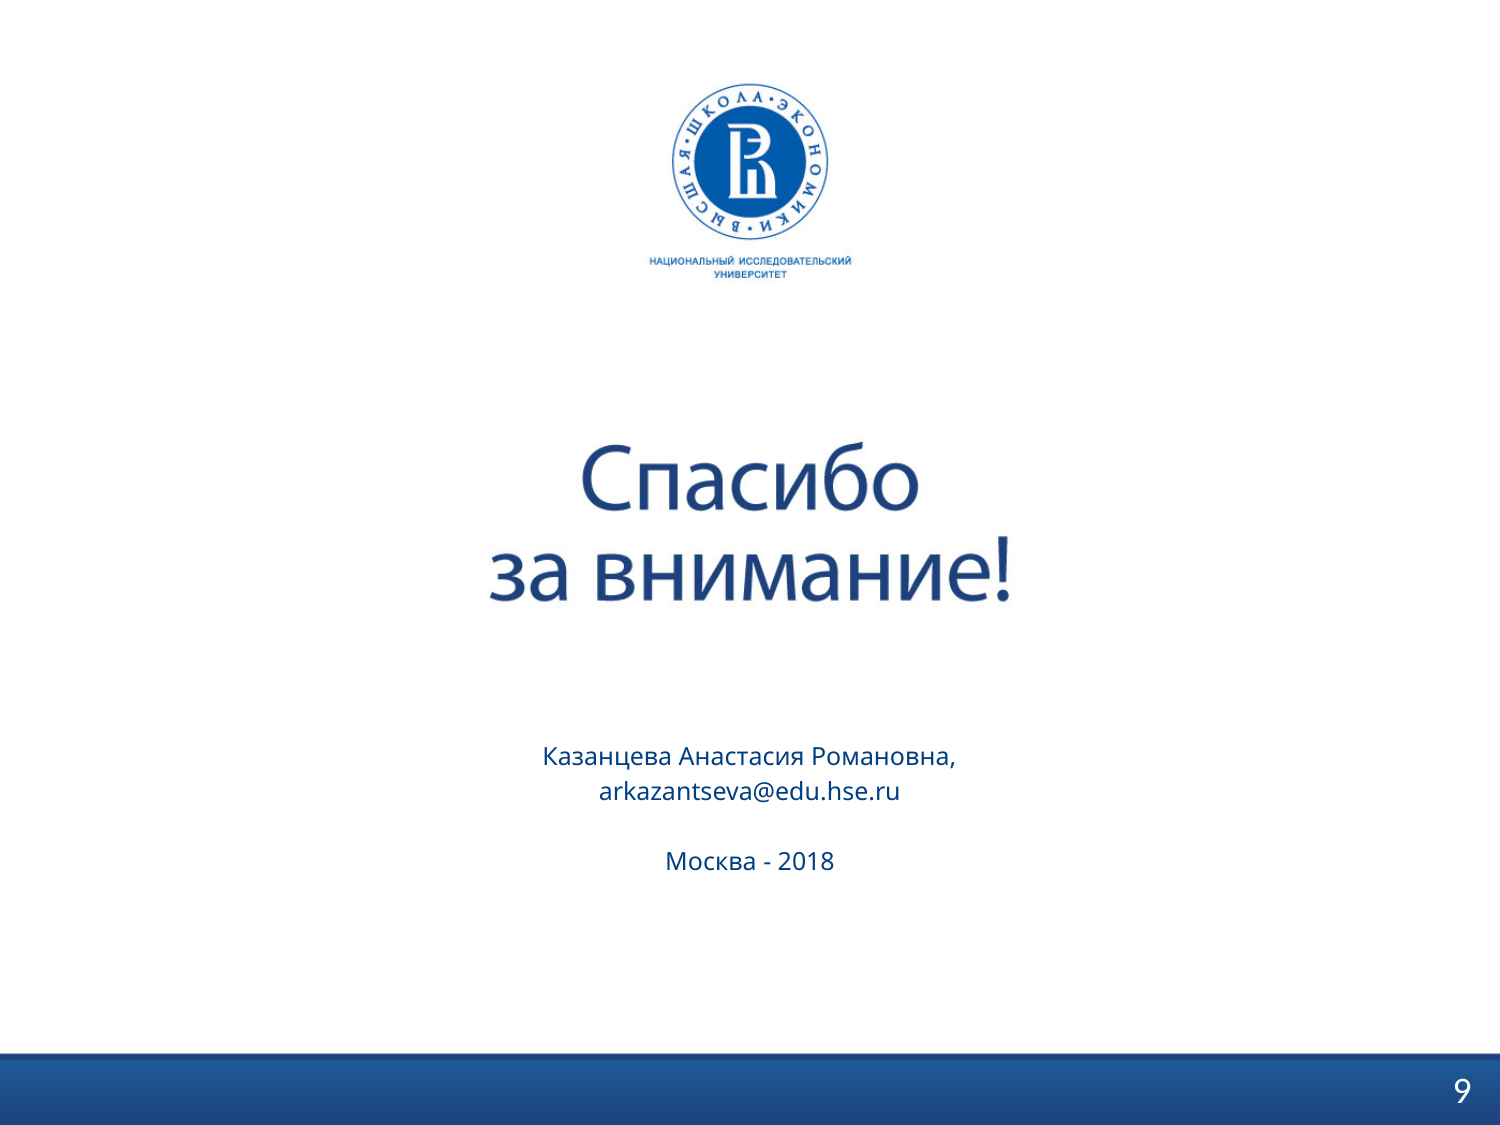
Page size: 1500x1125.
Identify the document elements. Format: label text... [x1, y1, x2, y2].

subtitle Казанцева Анастасия Романовна, arkazantseva@edu.hse.ru Москва - 2018 [224, 732, 1276, 883]
picture [0, 0, 1500, 1125]
slide_number 9 [1380, 1058, 1487, 1119]
